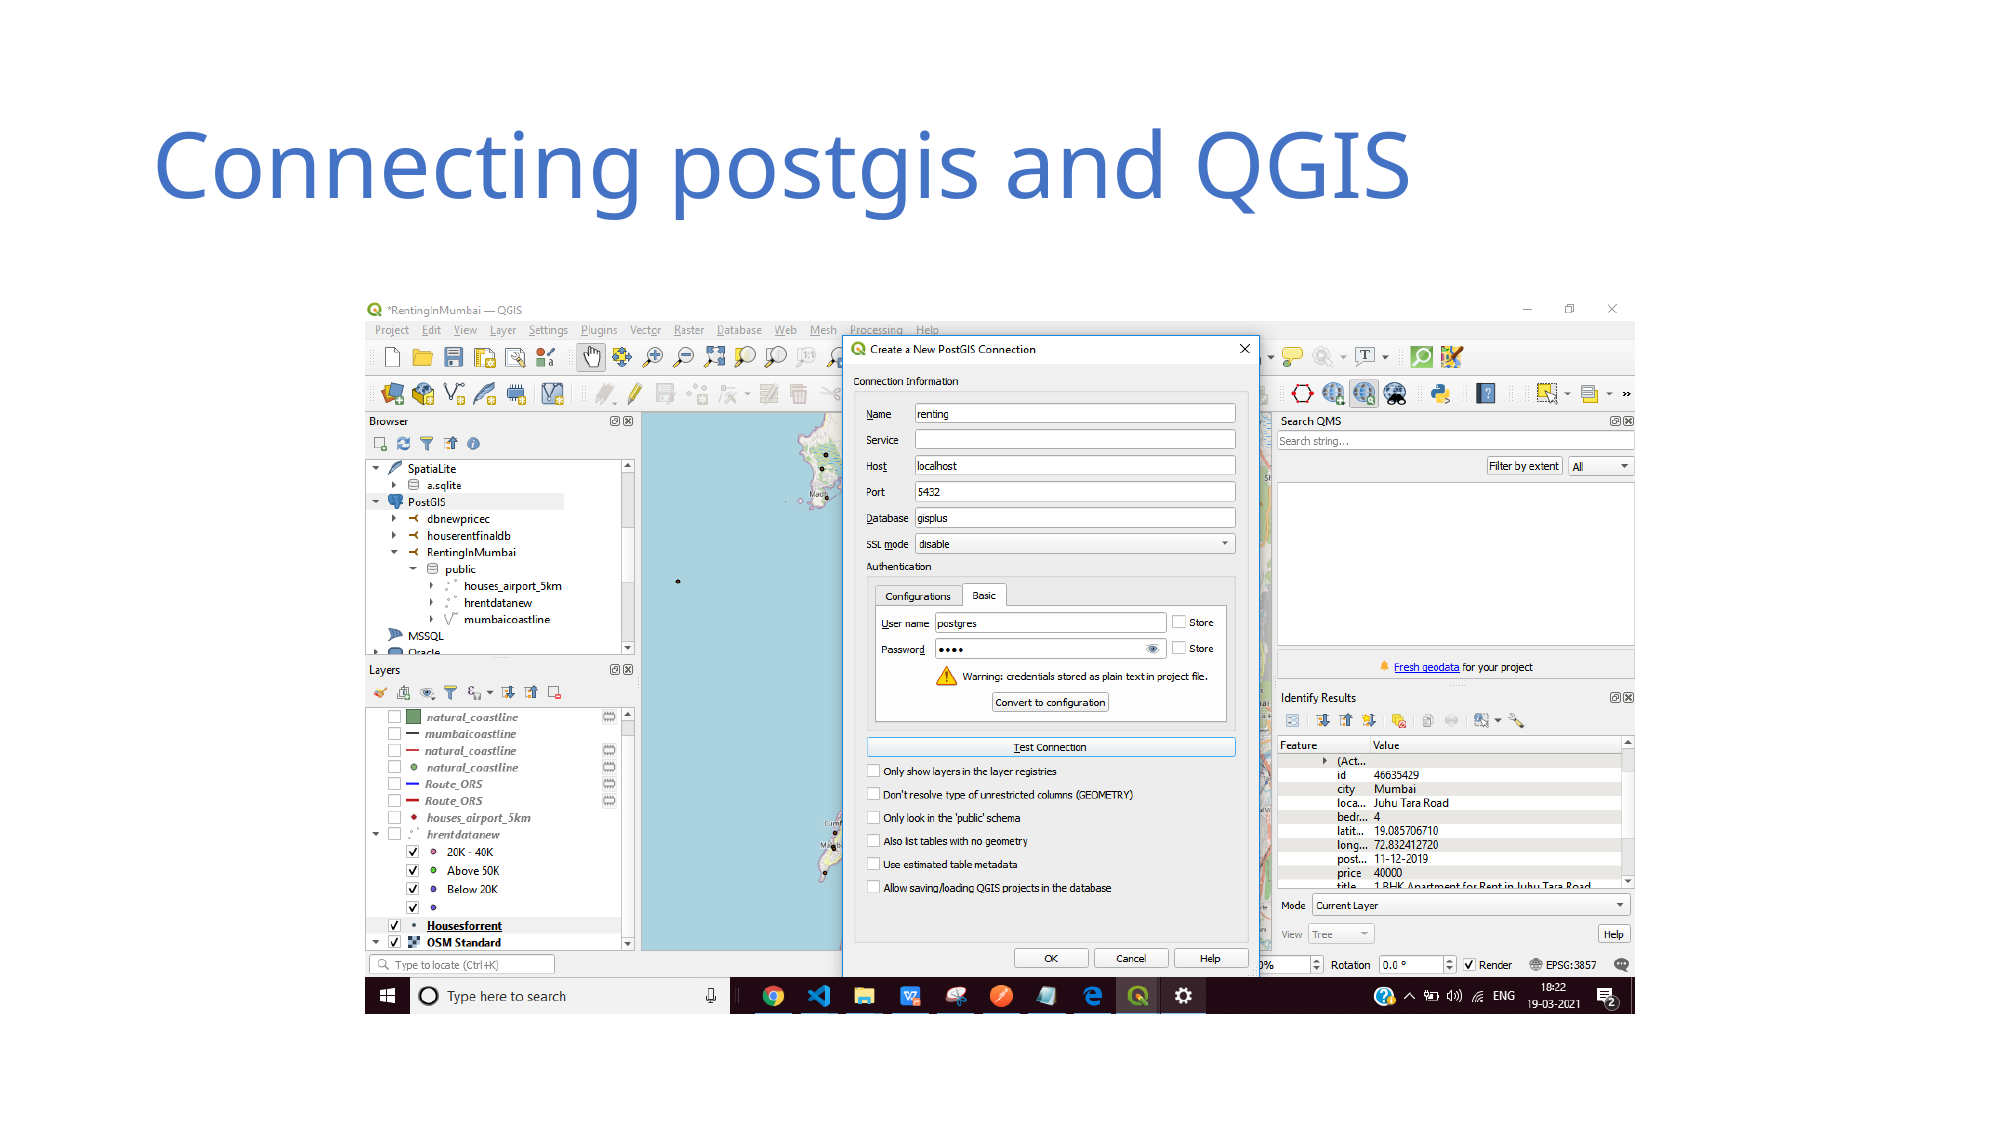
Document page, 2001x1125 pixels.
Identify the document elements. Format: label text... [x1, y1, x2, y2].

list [364, 299, 1635, 1014]
title Connecting postgis and QGIS [137, 59, 1863, 278]
